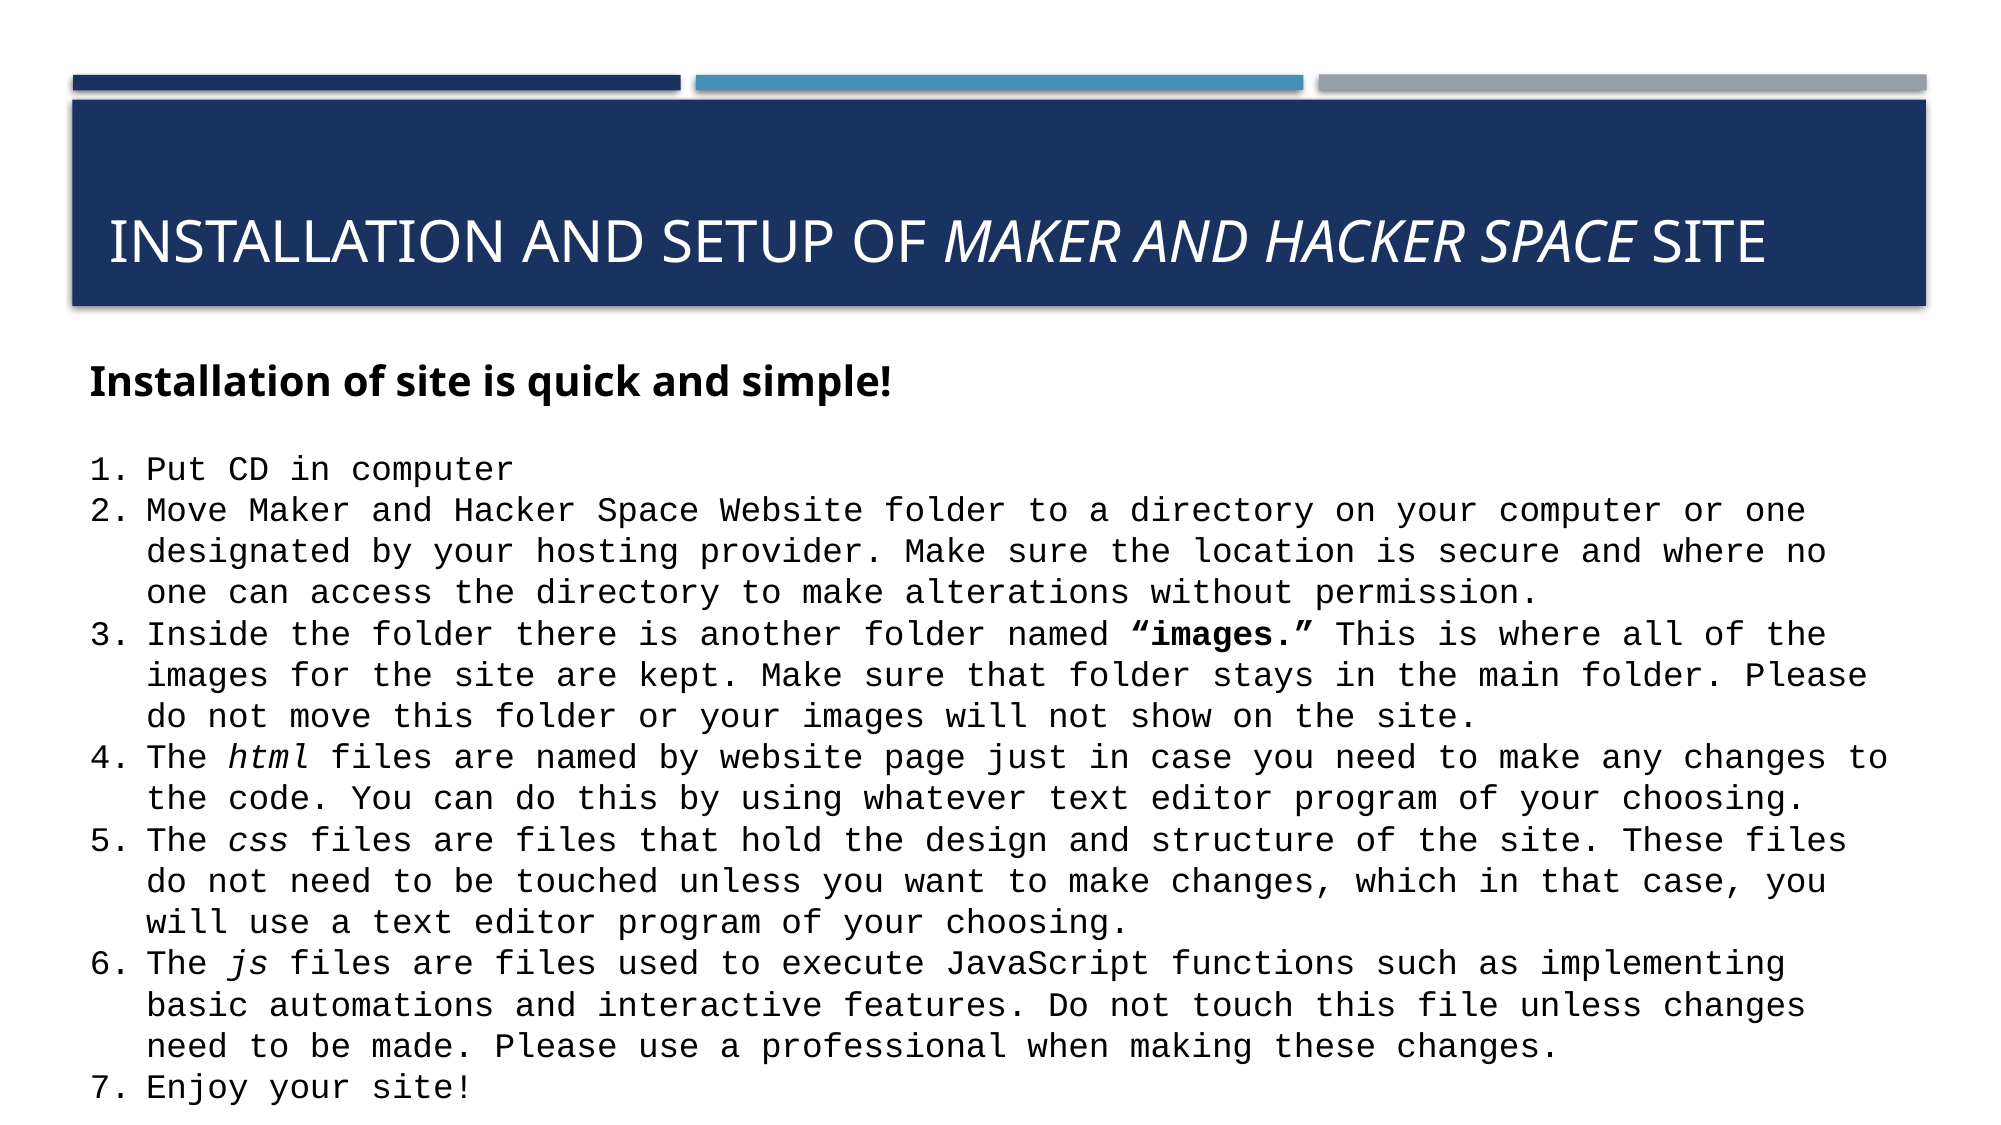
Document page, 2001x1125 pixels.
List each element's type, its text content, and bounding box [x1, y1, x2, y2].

title Installation and setup of Maker and Hacker Space site [94, 119, 1904, 282]
text_box Installation of site is quick and simple! Put CD in computer Move Maker and Hacker Space Website folder to a directory on your computer or one designated by your hosting provider. Make sure the location is secure and where no one can access the directory to make alterations without permission. Inside the folder there is another folder named “images.” This is where all of the images for the site are kept. Make sure that folder stays in the main folder. Please do not move this folder or your images will not show on the site. The html files are named by website page just in case you need to make any changes to the code. You can do this by using whatever text editor program of your choosing. The css files are files that hold the design and structure of the site. These files do not need to be touched unless you want to make changes, which in that case, you will use a text editor program of your choosing. The js files are files used to execute JavaScript functions such as implementing basic automations and interactive features. Do not touch this file unless changes need to be made. Please use a professional when making these changes. Enjoy your site! [74, 347, 1920, 1125]
